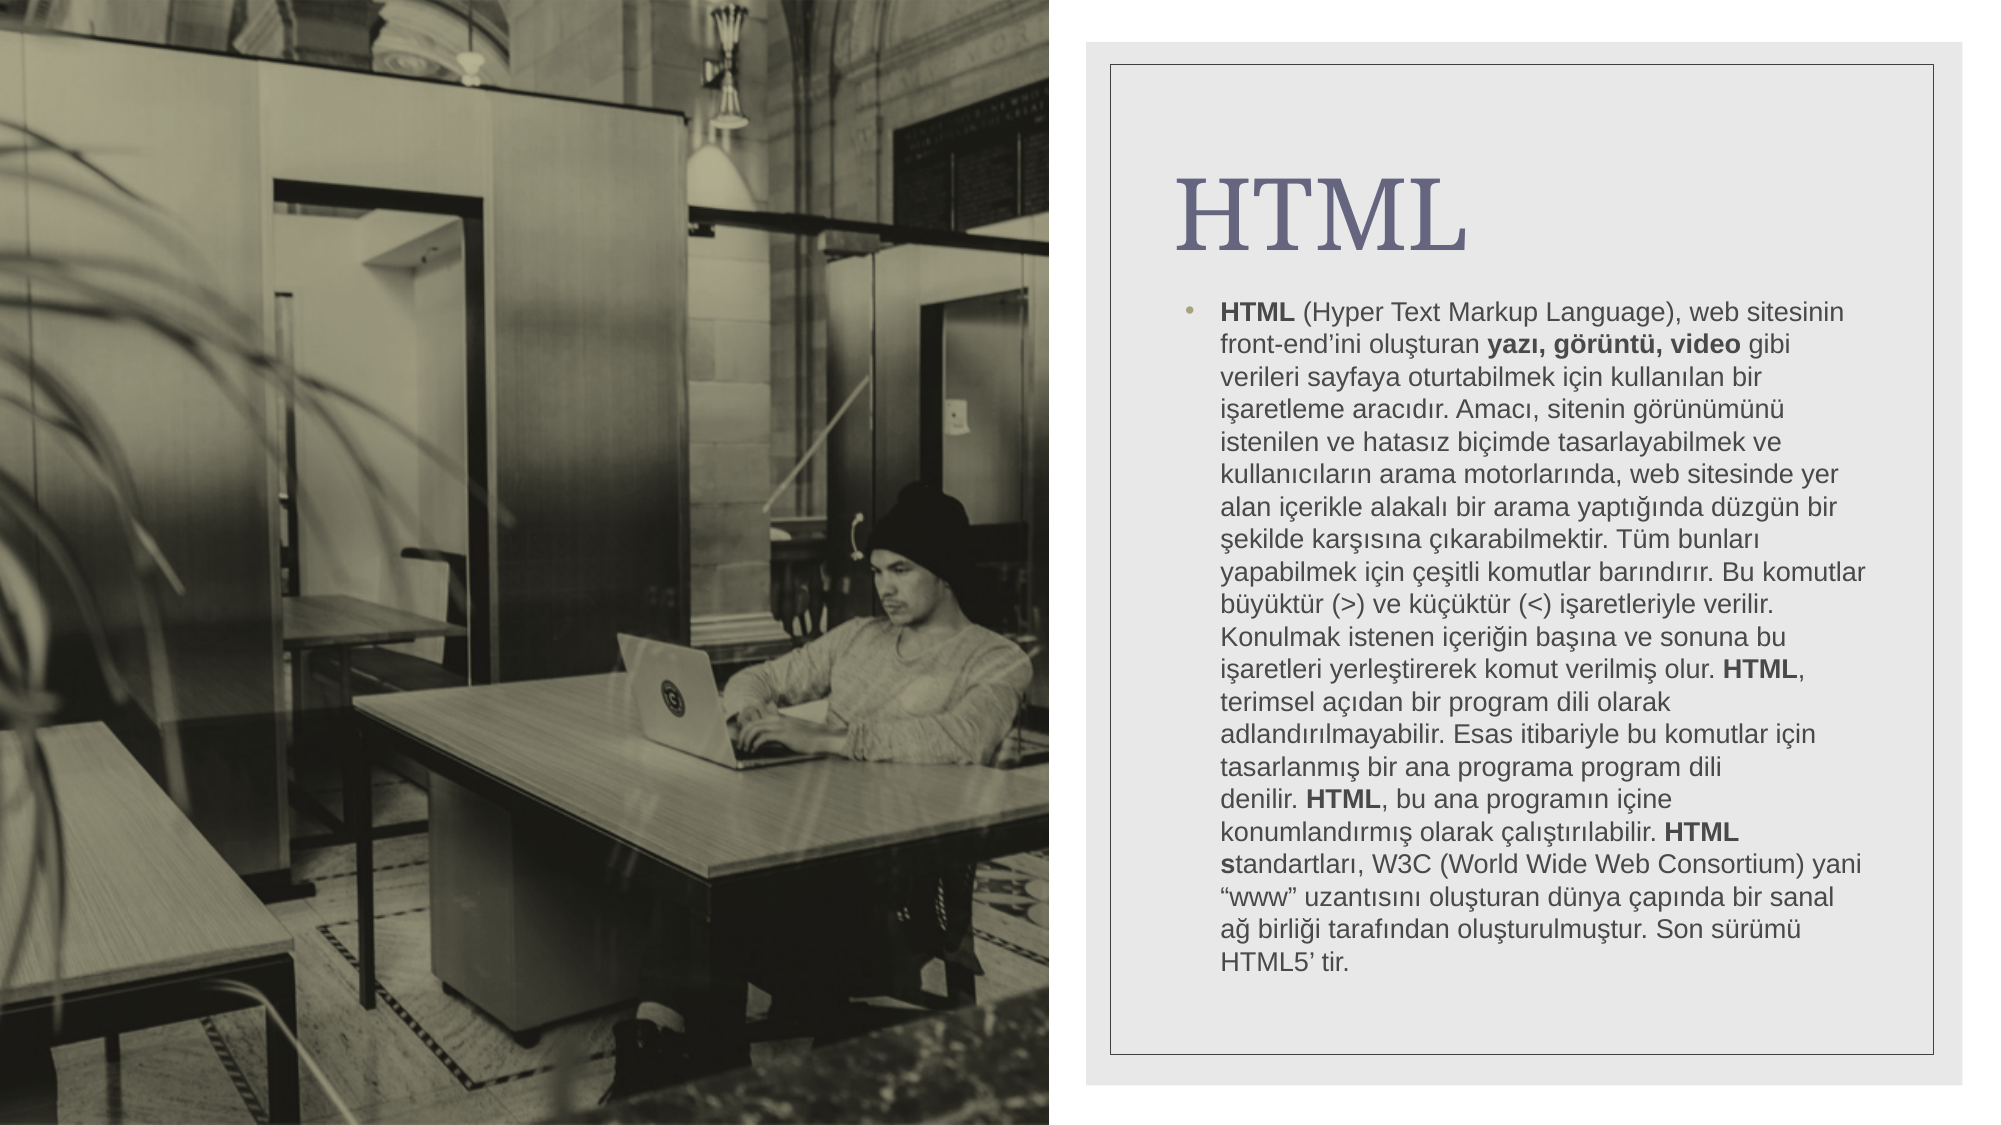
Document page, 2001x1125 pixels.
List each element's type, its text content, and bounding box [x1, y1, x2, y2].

text_box [1109, 64, 1935, 1056]
text_box [1085, 41, 1963, 1086]
title HTML [1158, 105, 1893, 331]
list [0, 0, 1049, 1125]
list HTML (Hyper Text Markup Language), web sitesinin front-end’ini oluşturan yazı, görüntü, video gibi verileri sayfaya oturtabilmek için kullanılan bir işaretleme aracıdır. Amacı, sitenin görünümünü istenilen ve hatasız biçimde tasarlayabilmek ve kullanıcıların arama motorlarında, web sitesinde yer alan içerikle alakalı bir arama yaptığında düzgün bir şekilde karşısına çıkarabilmektir. Tüm bunları yapabilmek için çeşitli komutlar barındırır. Bu komutlar büyüktür (>) ve küçüktür (<) işaretleriyle verilir. Konulmak istenen içeriğin başına ve sonuna bu işaretleri yerleştirerek komut verilmiş olur. HTML, terimsel açıdan bir program dili olarak adlandırılmayabilir. Esas itibariyle bu komutlar için tasarlanmış bir ana programa program dili denilir. HTML, bu ana programın içine konumlandırmış olarak çalıştırılabilir. HTML standartları, W3C (World Wide Web Consortium) yani “www” uzantısını oluşturan dünya çapında bir sanal ağ birliği tarafından oluşturulmuştur. Son sürümü HTML5’ tir. [1170, 286, 1882, 982]
text_box [1054, 0, 2000, 1125]
